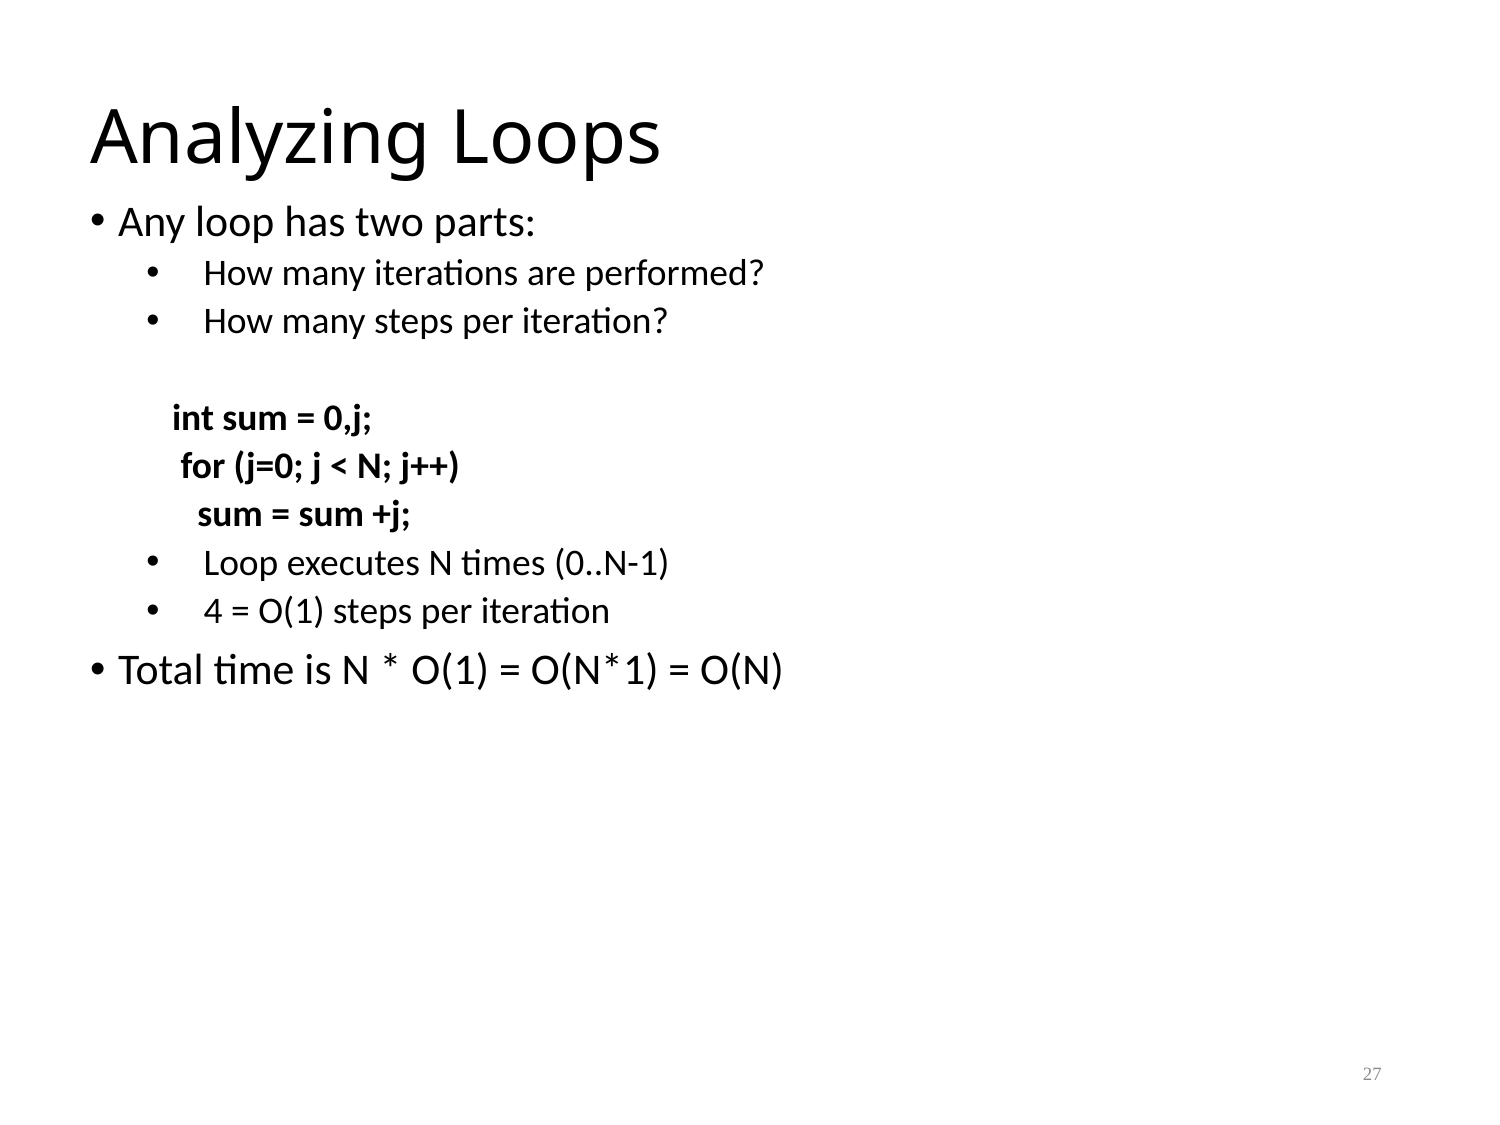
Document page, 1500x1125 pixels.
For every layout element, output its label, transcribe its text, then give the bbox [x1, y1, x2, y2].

title Analyzing Loops [75, 26, 1425, 190]
list Any loop has two parts: How many iterations are performed? How many steps per iteration? int sum = 0,j; for (j=0; j < N; j++) sum = sum +j; Loop executes N times (0..N-1) 4 = O(1) steps per iteration Total time is N * O(1) = O(N*1) = O(N) [75, 190, 1425, 984]
slide_number 27 [1059, 1042, 1397, 1103]
